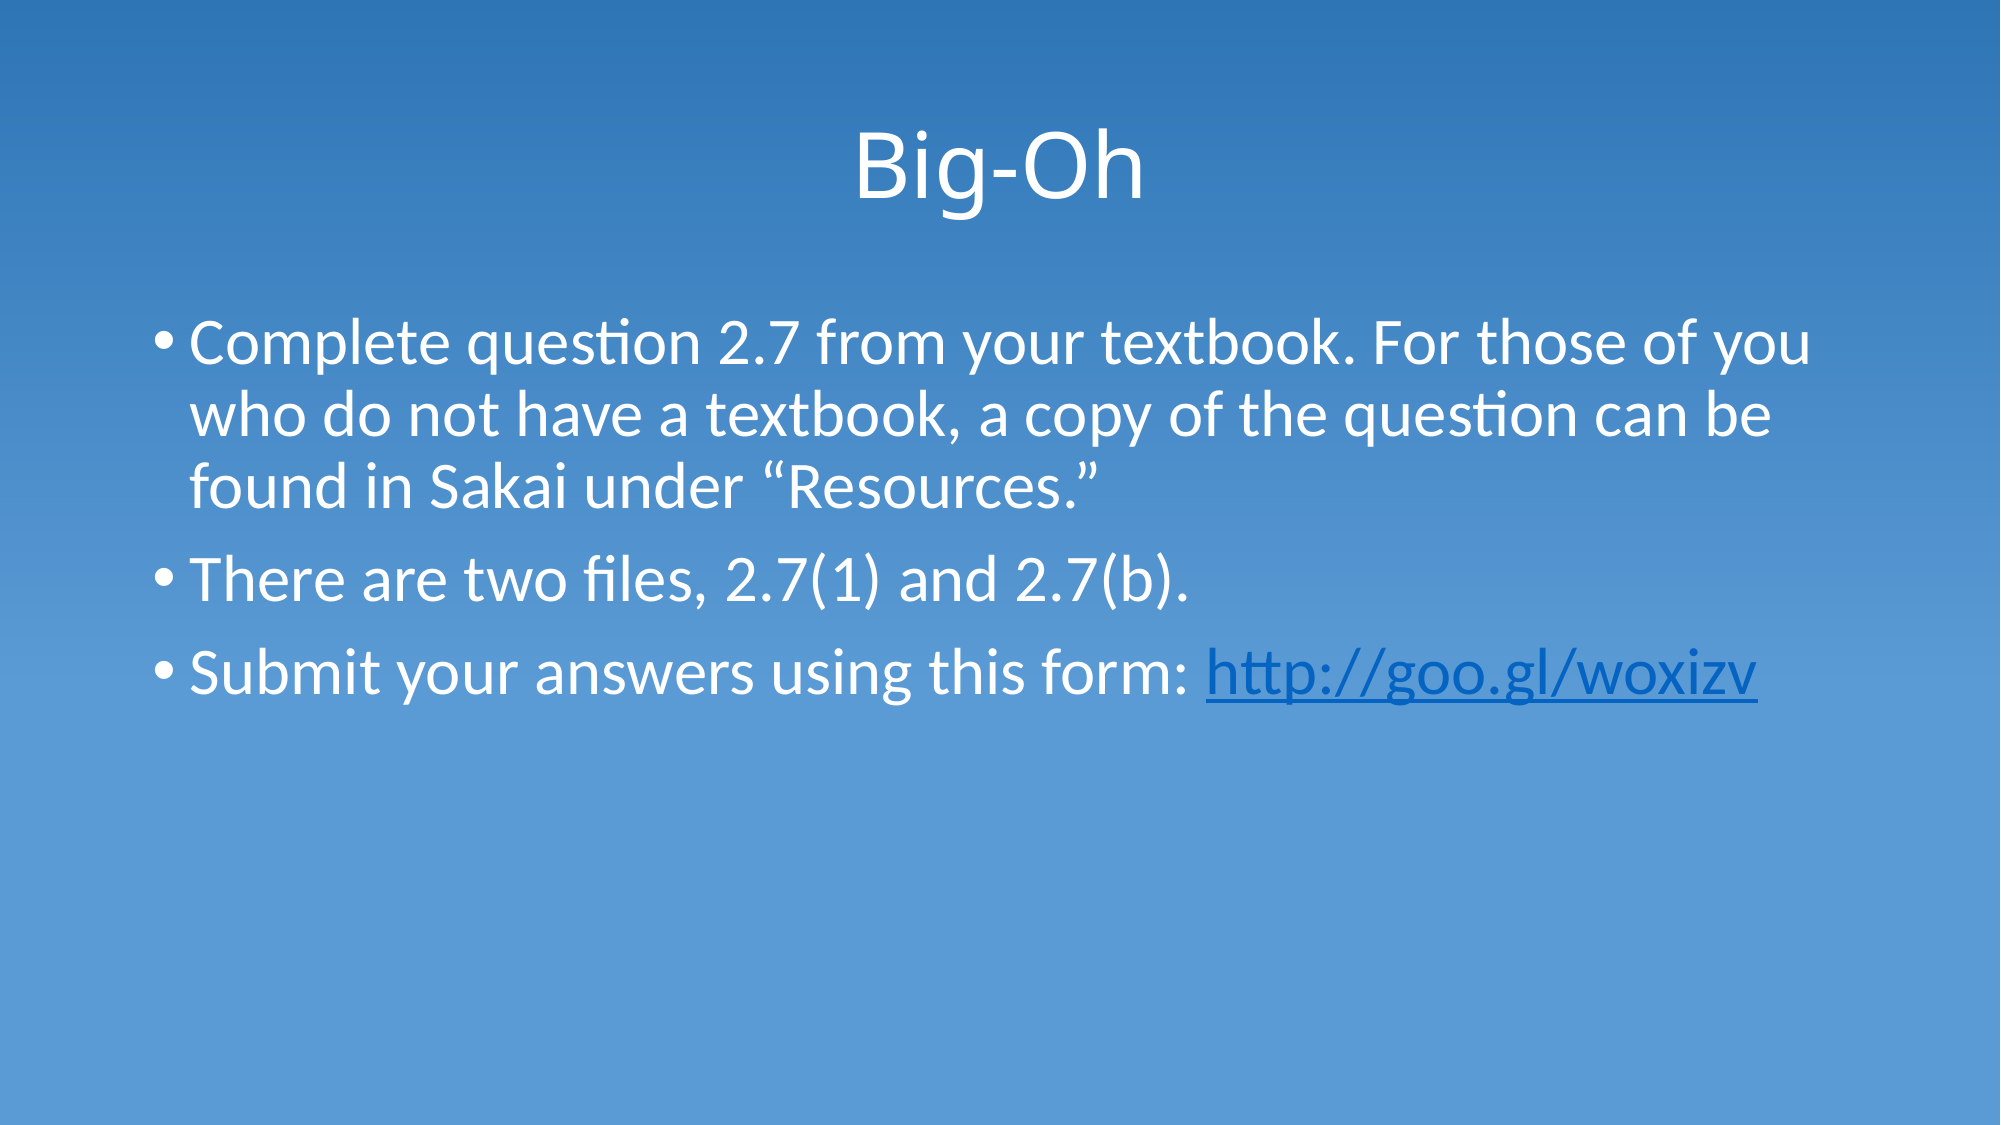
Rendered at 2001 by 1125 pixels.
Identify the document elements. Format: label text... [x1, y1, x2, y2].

title Big-Oh [137, 59, 1863, 278]
list Complete question 2.7 from your textbook. For those of you who do not have a textbook, a copy of the question can be found in Sakai under “Resources.” There are two files, 2.7(1) and 2.7(b). Submit your answers using this form: http://goo.gl/woxizv [137, 299, 1863, 1014]
